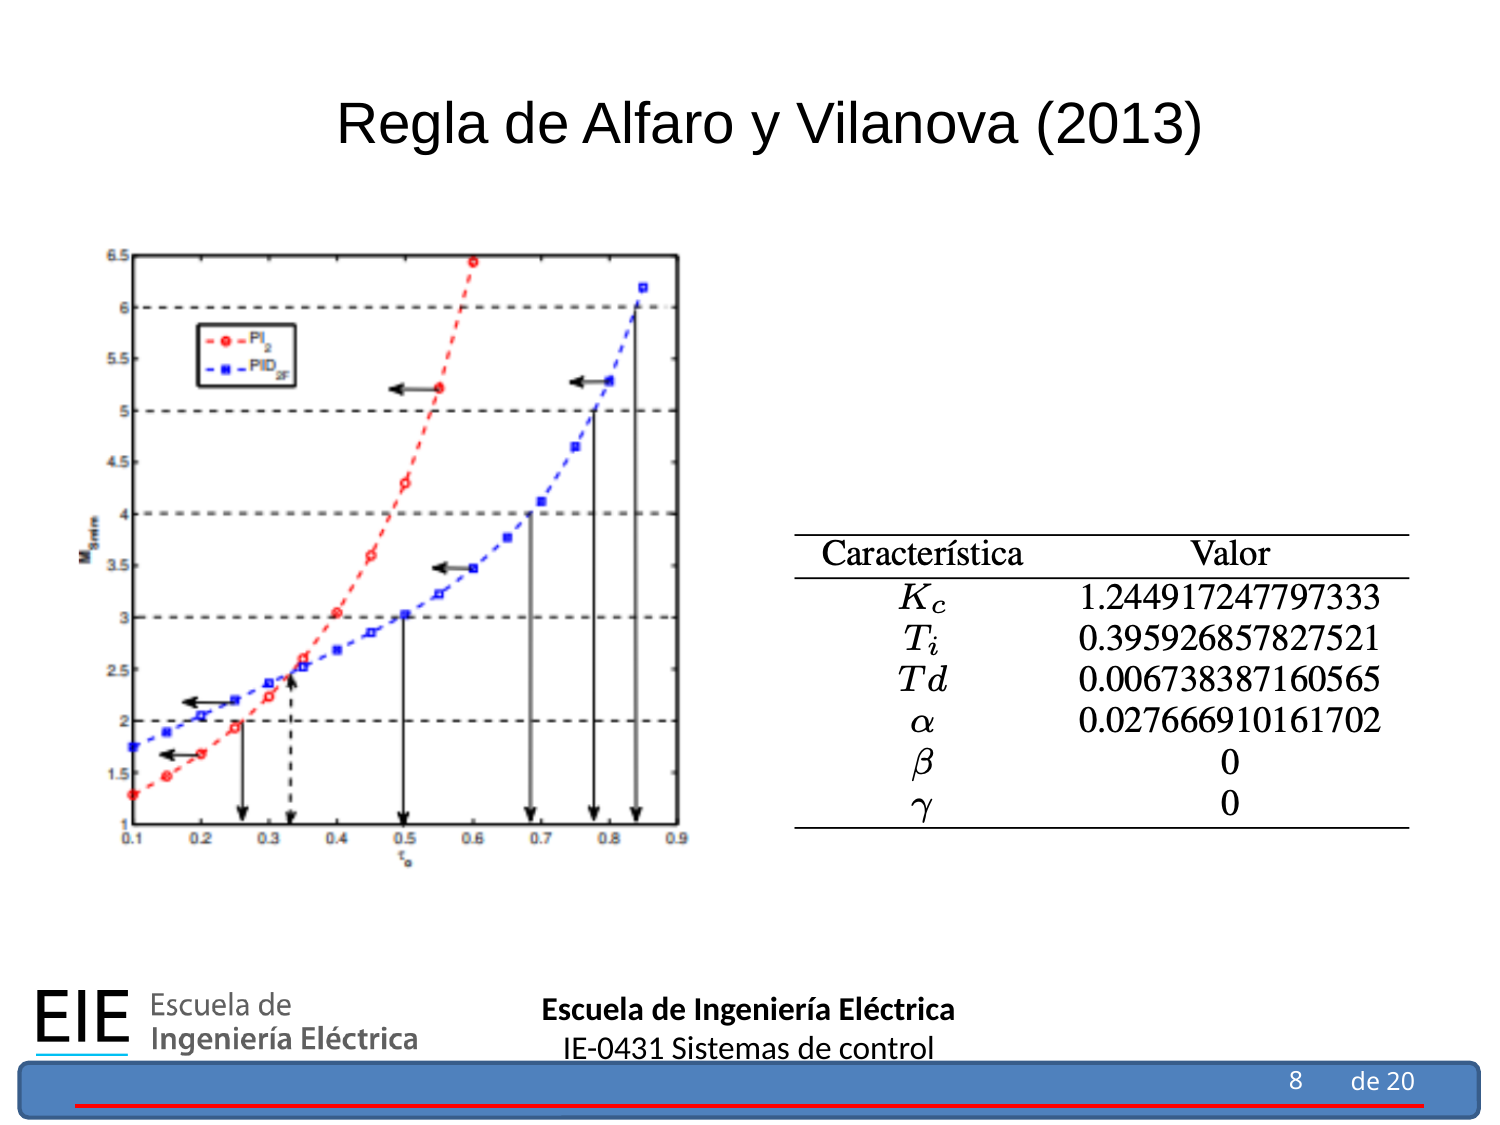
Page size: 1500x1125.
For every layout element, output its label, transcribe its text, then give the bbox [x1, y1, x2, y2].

picture [41, 207, 1429, 880]
text_box Regla de Alfaro y Vilanova (2013) [41, 7, 1500, 1125]
picture [36, 990, 41, 1053]
